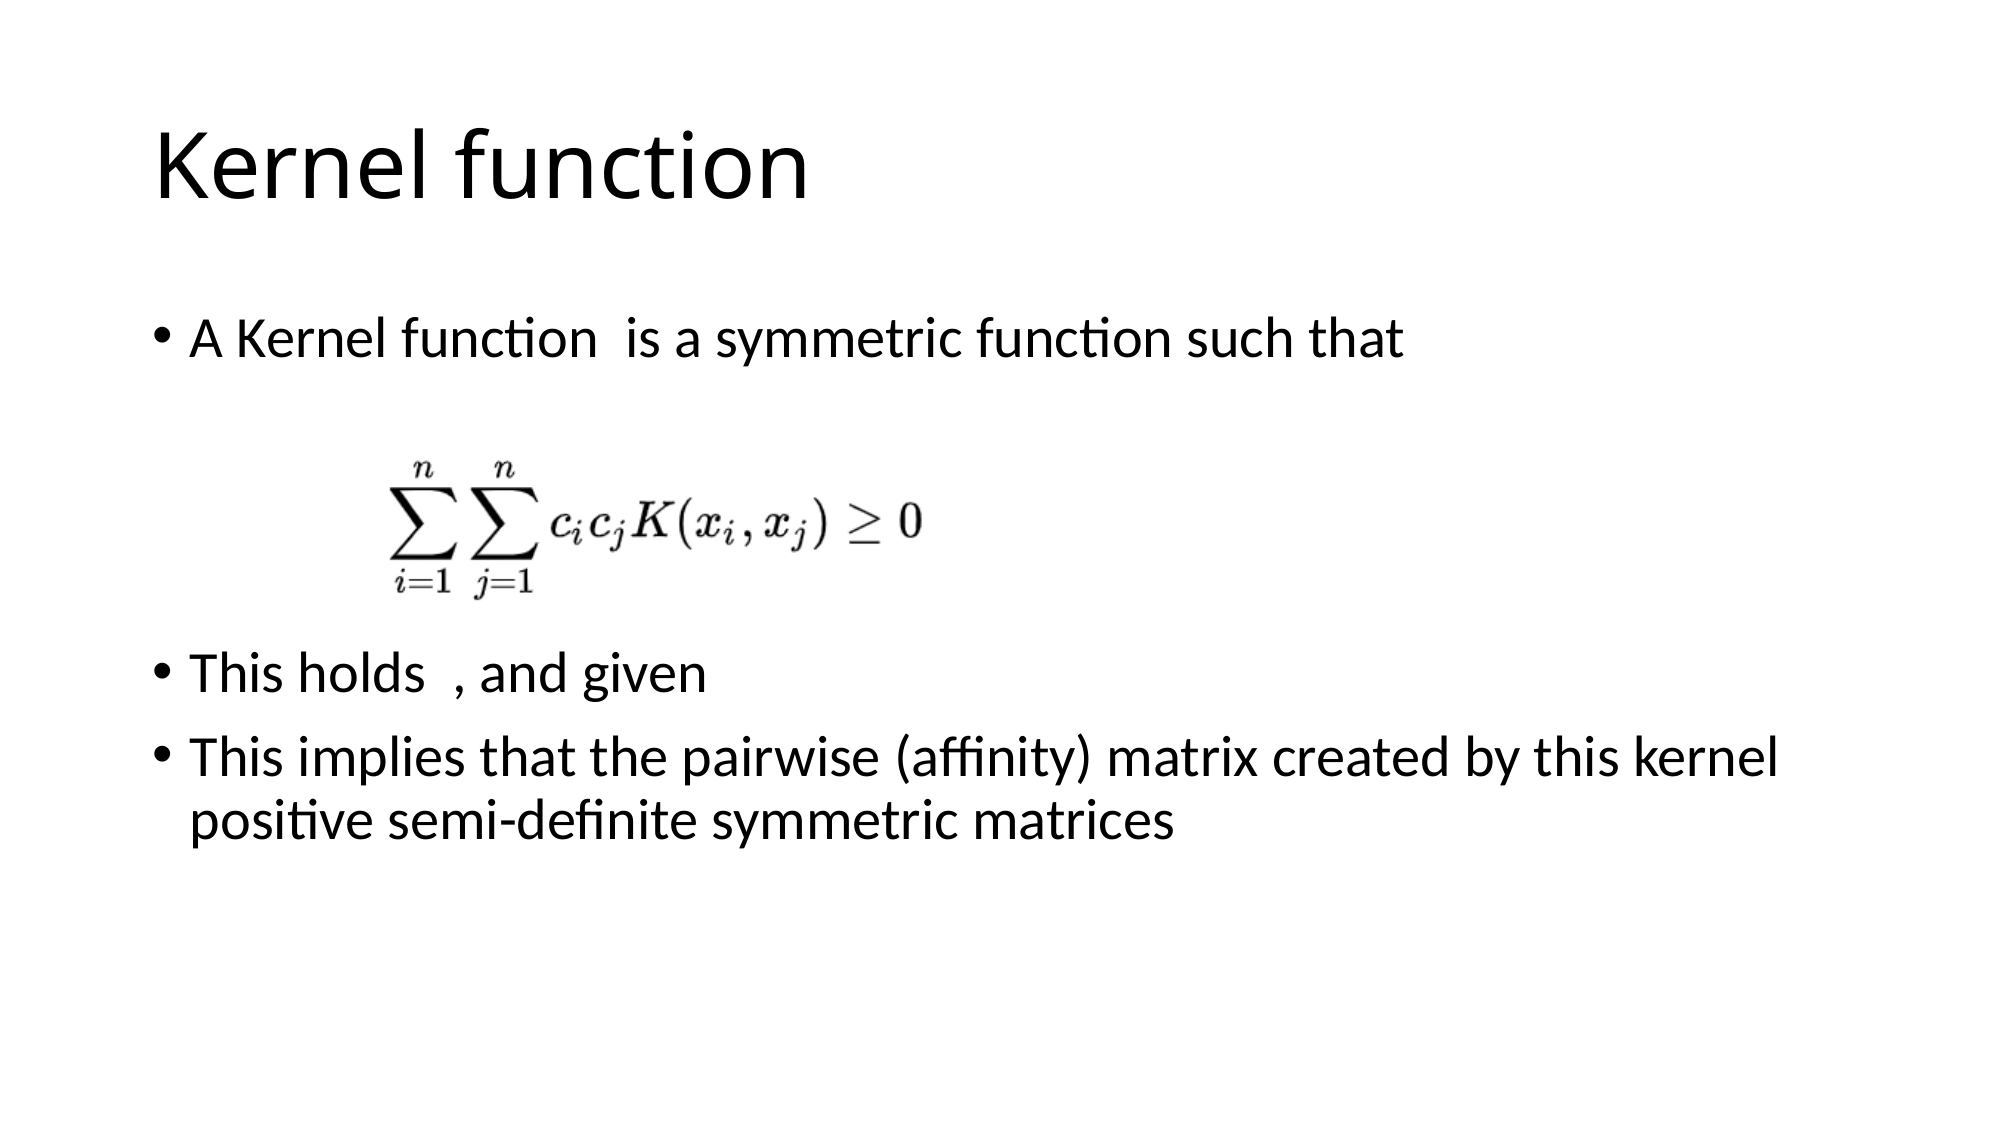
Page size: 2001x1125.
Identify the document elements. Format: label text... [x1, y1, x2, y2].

picture [346, 443, 972, 615]
title Kernel function [137, 59, 1863, 278]
